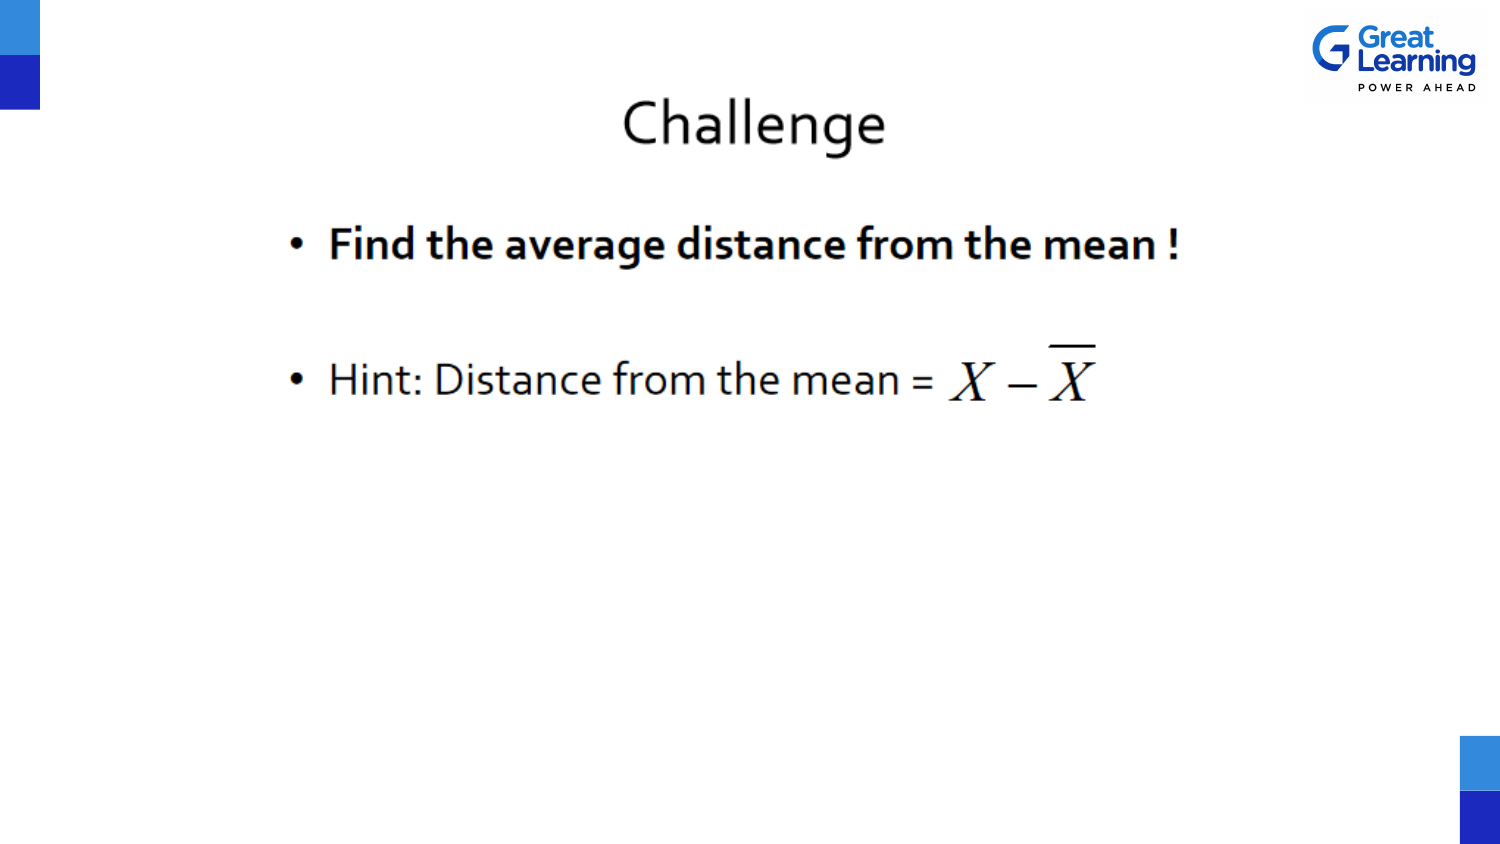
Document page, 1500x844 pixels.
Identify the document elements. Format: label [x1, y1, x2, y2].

picture [224, 24, 1284, 819]
picture [1301, 8, 1488, 106]
